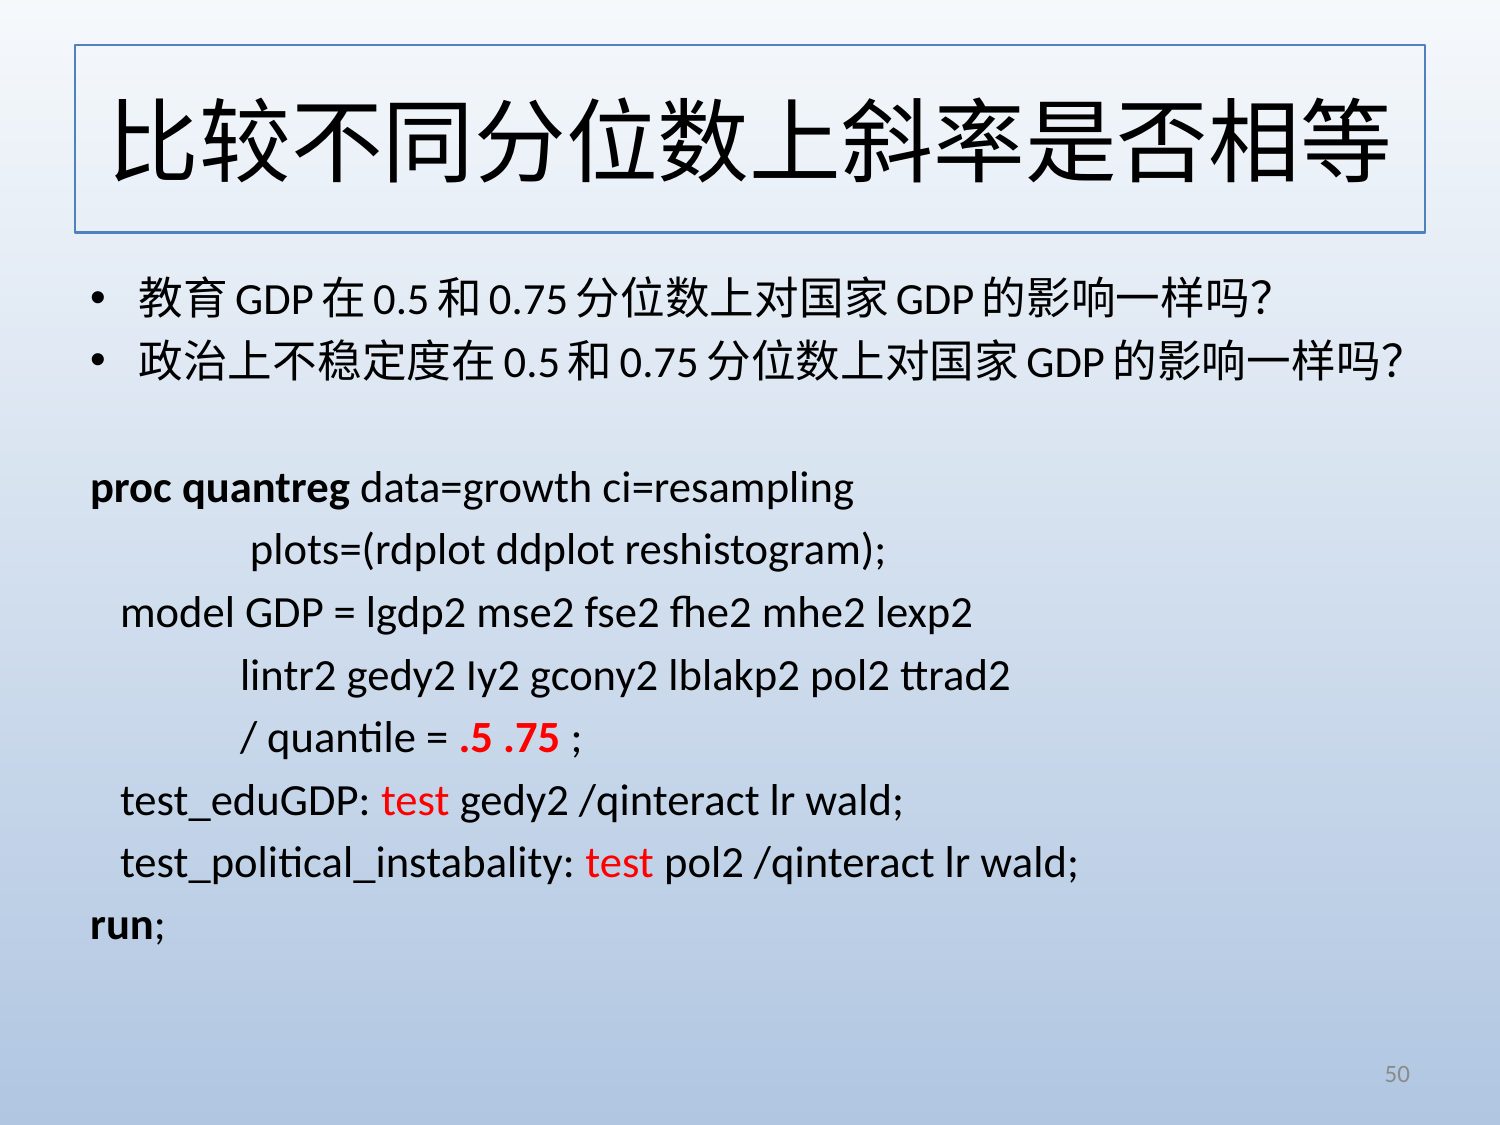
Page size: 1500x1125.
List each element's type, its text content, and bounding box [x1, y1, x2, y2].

slide_number 50 [1074, 1042, 1425, 1103]
title 比较不同分位数上斜率是否相等 [74, 44, 1426, 234]
list 教育GDP在0.5和0.75分位数上对国家GDP的影响一样吗？ 政治上不稳定度在0.5和0.75分位数上对国家GDP的影响一样吗？ proc quantreg data=growth ci=resampling plots=(rdplot ddplot reshistogram); model GDP = lgdp2 mse2 fse2 fhe2 mhe2 lexp2 lintr2 gedy2 Iy2 gcony2 lblakp2 pol2 ttrad2 / quantile = .5 .75 ; test_eduGDP: test gedy2 /qinteract lr wald; test_political_instabality: test pol2 /qinteract lr wald; run; [75, 262, 1425, 1005]
